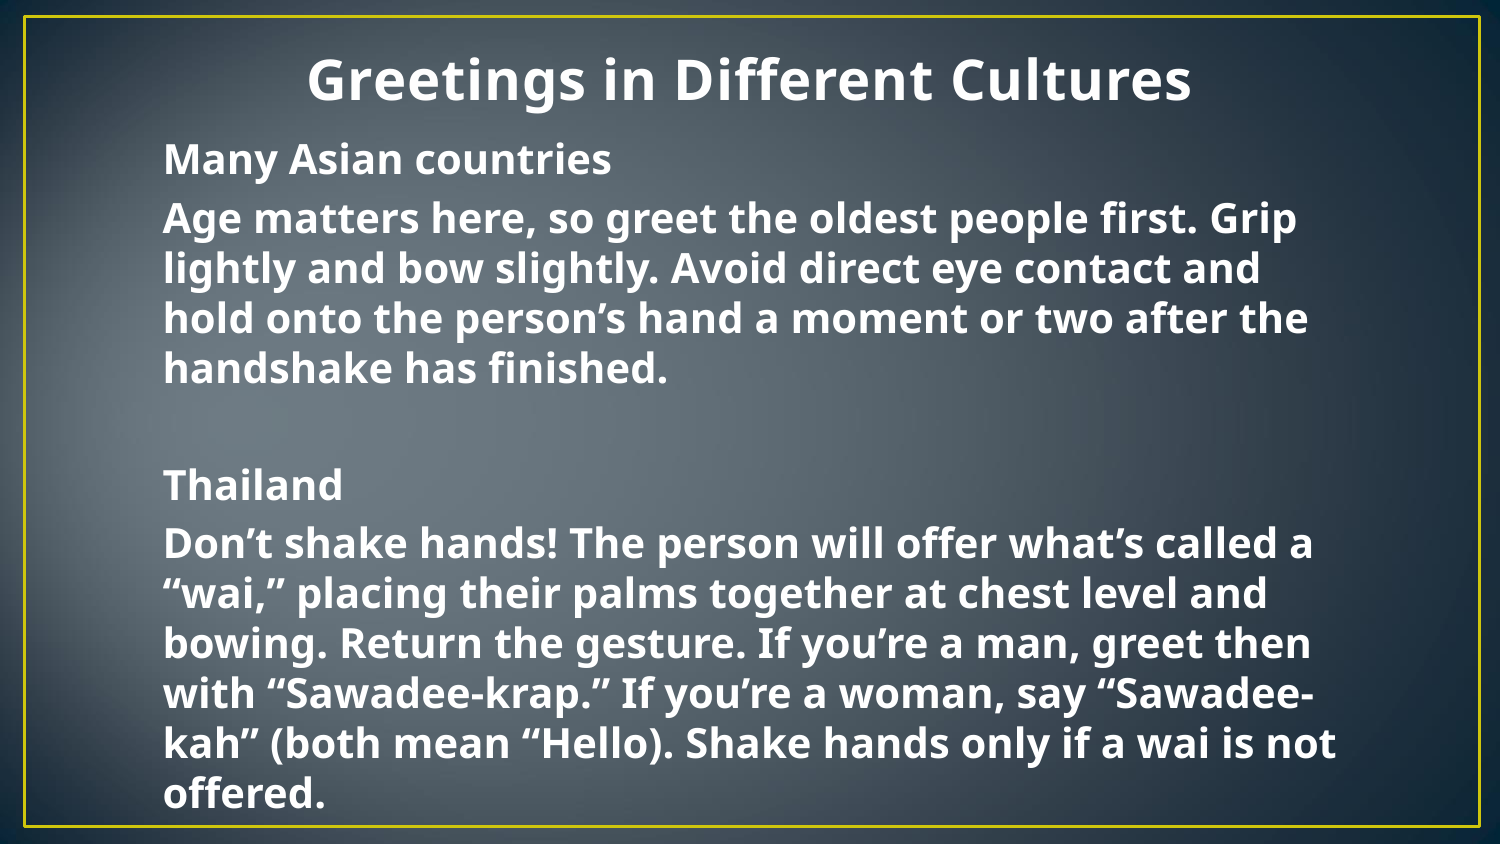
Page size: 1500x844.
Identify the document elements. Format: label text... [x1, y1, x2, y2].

list Many Asian countries Age matters here, so greet the oldest people first. Grip lightly and bow slightly. Avoid direct eye contact and hold onto the person’s hand a moment or two after the handshake has finished. Thailand Don’t shake hands! The person will offer what’s called a “wai,” placing their palms together at chest level and bowing. Return the gesture. If you’re a man, greet then with “Sawadee-krap.” If you’re a woman, say “Sawadee-kah” (both mean “Hello). Shake hands only if a wai is not offered. [147, 67, 1353, 788]
title Greetings in Different Cultures [243, 33, 1257, 67]
picture [0, 0, 1500, 844]
